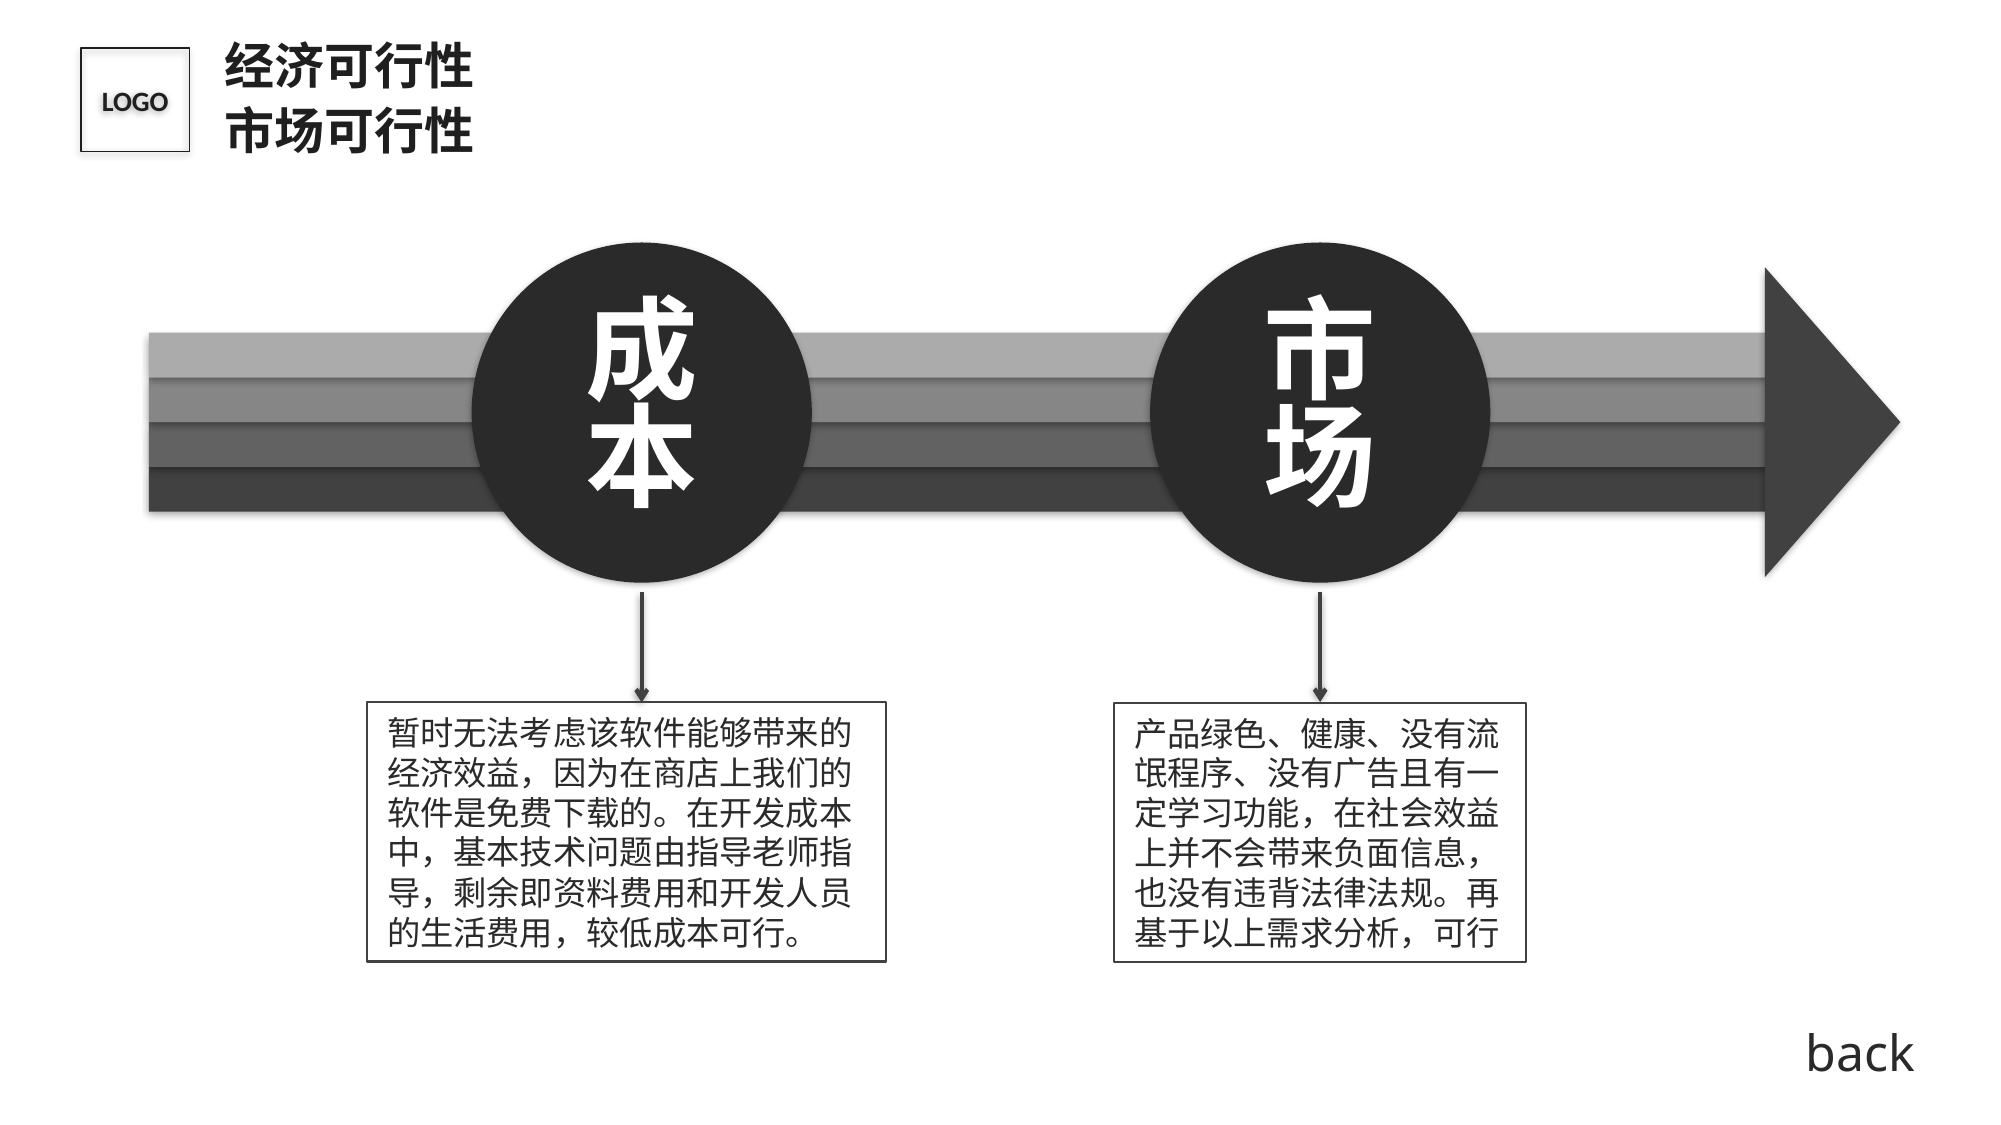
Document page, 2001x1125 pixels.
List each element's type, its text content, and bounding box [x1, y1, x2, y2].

text_box 市场 [1189, 523, 1451, 584]
text_box back [1790, 1013, 2001, 1089]
text_box 暂时无法考虑该软件能够带来的经济效益，因为在商店上我们的软件是免费下载的。在开发成本中，基本技术问题由指导老师指导，剩余即资料费用和开发人员的生活费用，较低成本可行。 [367, 702, 887, 962]
text_box 成本 [491, 241, 793, 332]
text_box [1764, 266, 1901, 578]
text_box 经济可行性 市场可行性 [204, 18, 677, 170]
text_box 成本 [511, 523, 773, 584]
text_box 市场 [1169, 241, 1471, 332]
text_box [148, 332, 1769, 512]
text_box 产品绿色、健康、没有流氓程序、没有广告且有一定学习功能，在社会效益上并不会带来负面信息，也没有违背法律法规。再基于以上需求分析，可行 [1114, 702, 1527, 963]
text_box LOGO [80, 47, 190, 152]
